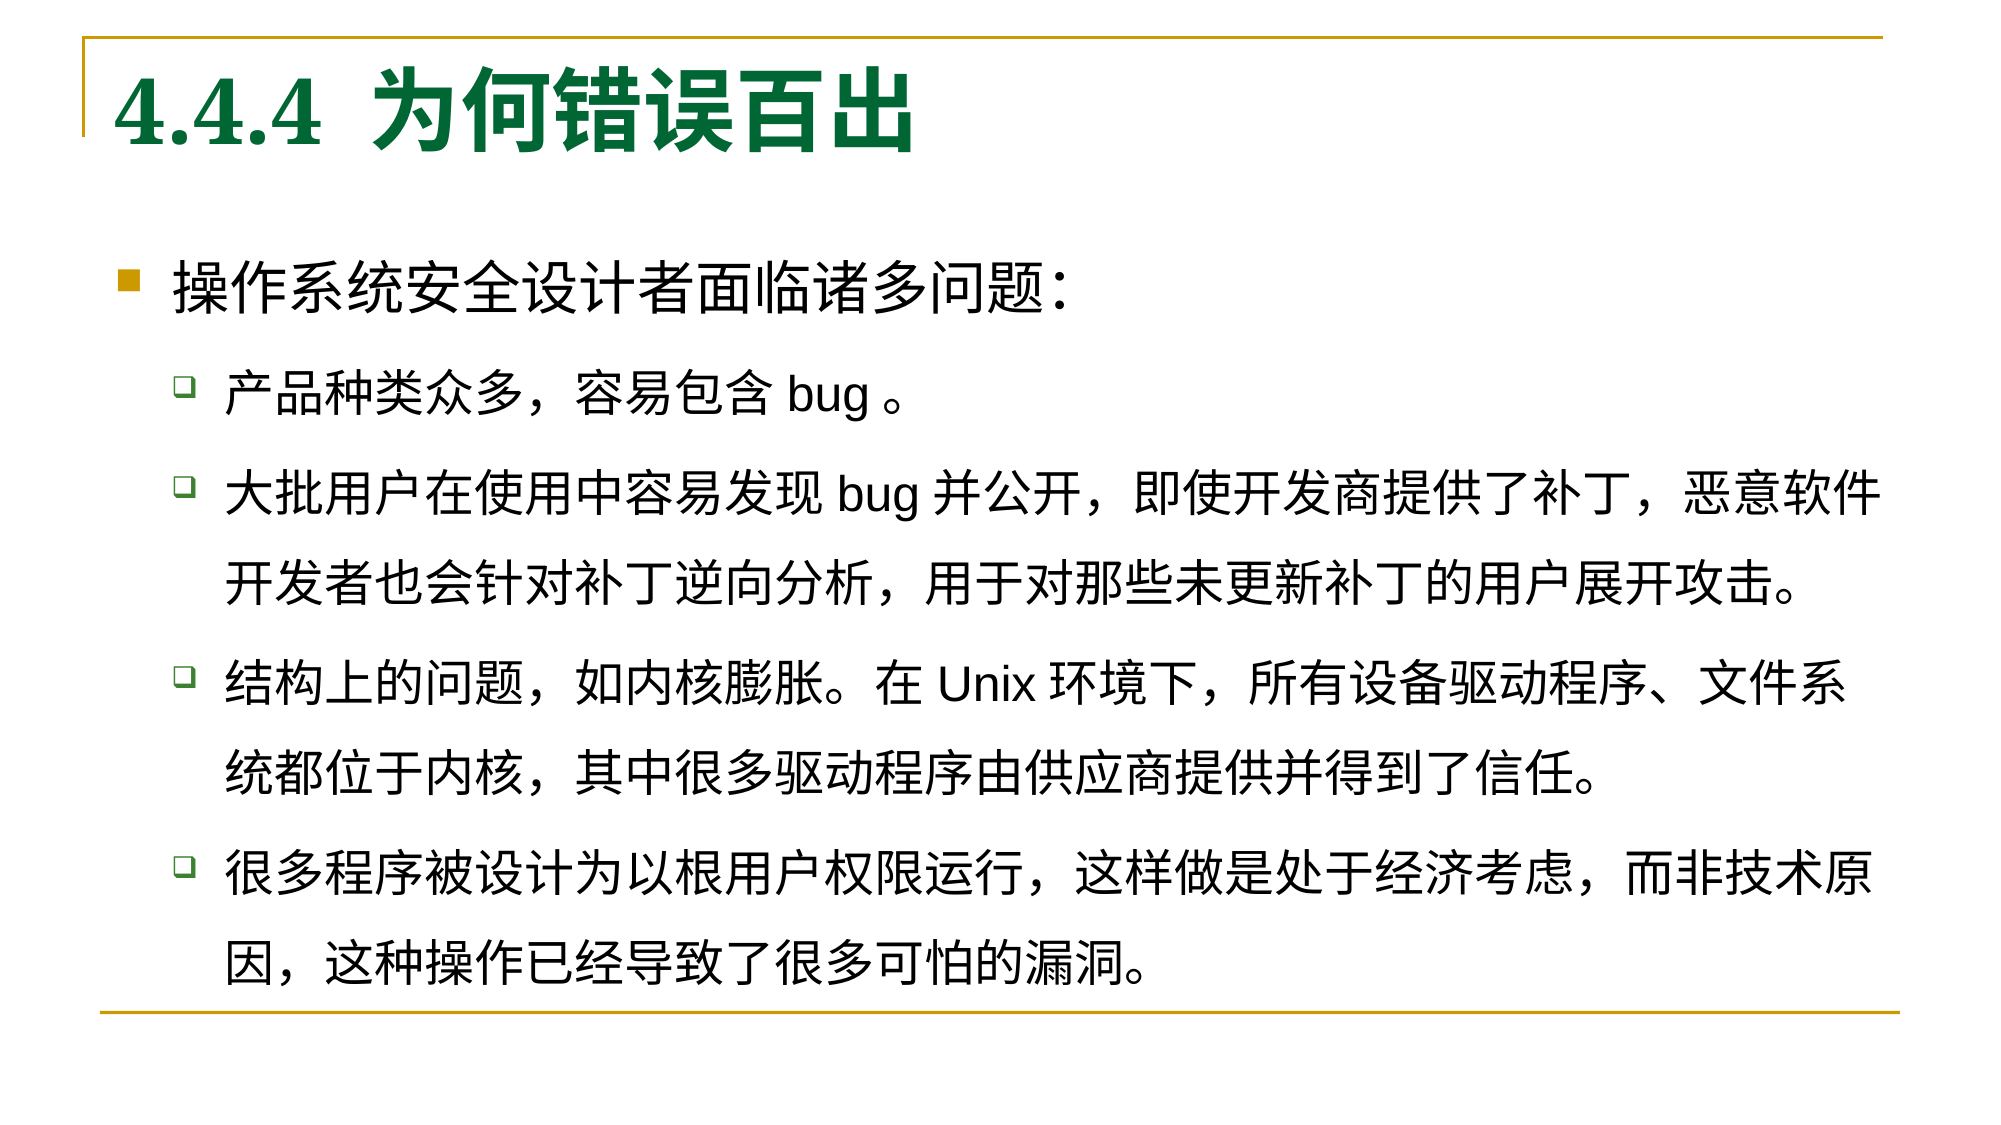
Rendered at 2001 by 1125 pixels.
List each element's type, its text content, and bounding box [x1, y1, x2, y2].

title 4.4.4 为何错误百出 [99, 45, 1900, 233]
list 操作系统安全设计者面临诸多问题： 产品种类众多，容易包含bug。 大批用户在使用中容易发现bug并公开，即使开发商提供了补丁，恶意软件开发者也会针对补丁逆向分析，用于对那些未更新补丁的用户展开攻击。 结构上的问题，如内核膨胀。在Unix环境下，所有设备驱动程序、文件系统都位于内核，其中很多驱动程序由供应商提供并得到了信任。 很多程序被设计为以根用户权限运行，这样做是处于经济考虑，而非技术原因，这种操作已经导致了很多可怕的漏洞。 [99, 243, 1900, 1000]
